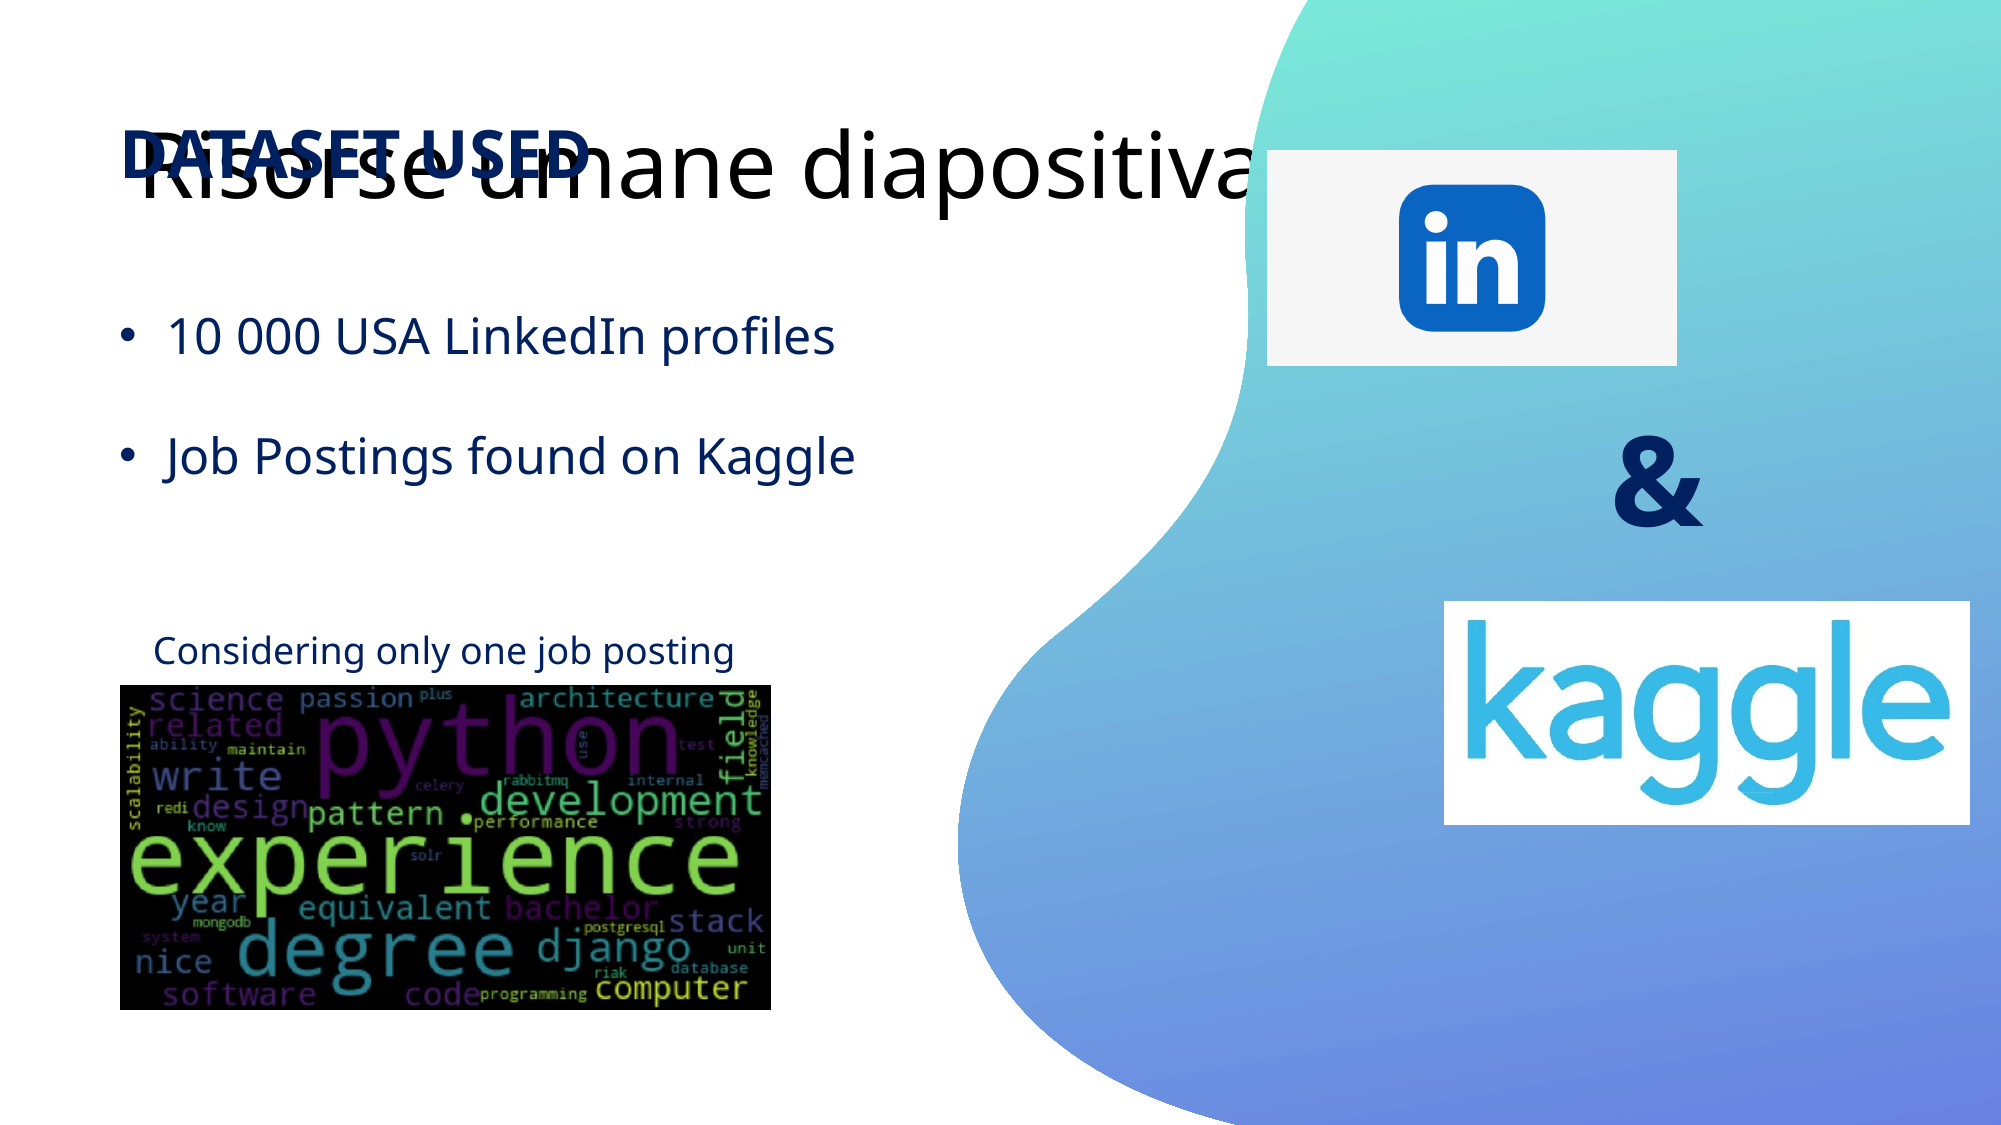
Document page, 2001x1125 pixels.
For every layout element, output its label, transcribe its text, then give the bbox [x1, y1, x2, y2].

text_box [958, 0, 2000, 1125]
text_box Considering only one job posting [119, 627, 771, 684]
picture [1267, 150, 1677, 366]
text_box DATASET USED [119, 108, 1100, 175]
text_box & [1610, 401, 1744, 601]
text_box 10 000 USA LinkedIn profiles Job Postings found on Kaggle [119, 304, 1097, 525]
title Risorse umane diapositiva 8 [137, 59, 1278, 278]
picture [1444, 601, 1970, 825]
picture [119, 684, 771, 1010]
